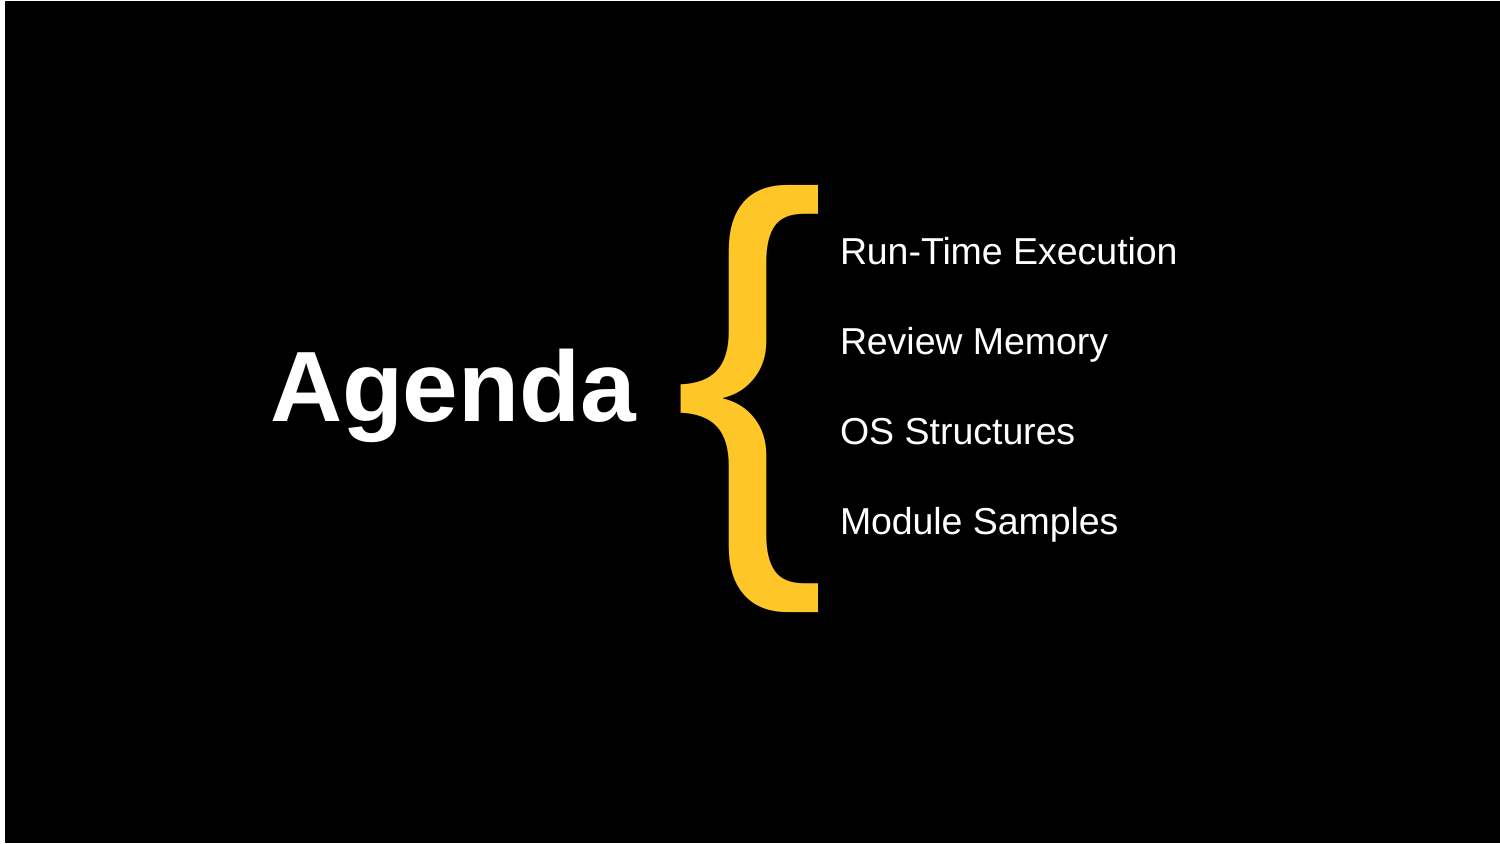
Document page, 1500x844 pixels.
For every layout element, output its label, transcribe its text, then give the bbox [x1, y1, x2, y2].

list Run-Time Execution Review Memory OS Structures Module Samples [966, 167, 1439, 524]
text_box [5, 1, 1500, 842]
title { [534, 44, 966, 656]
title Agenda [237, 306, 534, 462]
